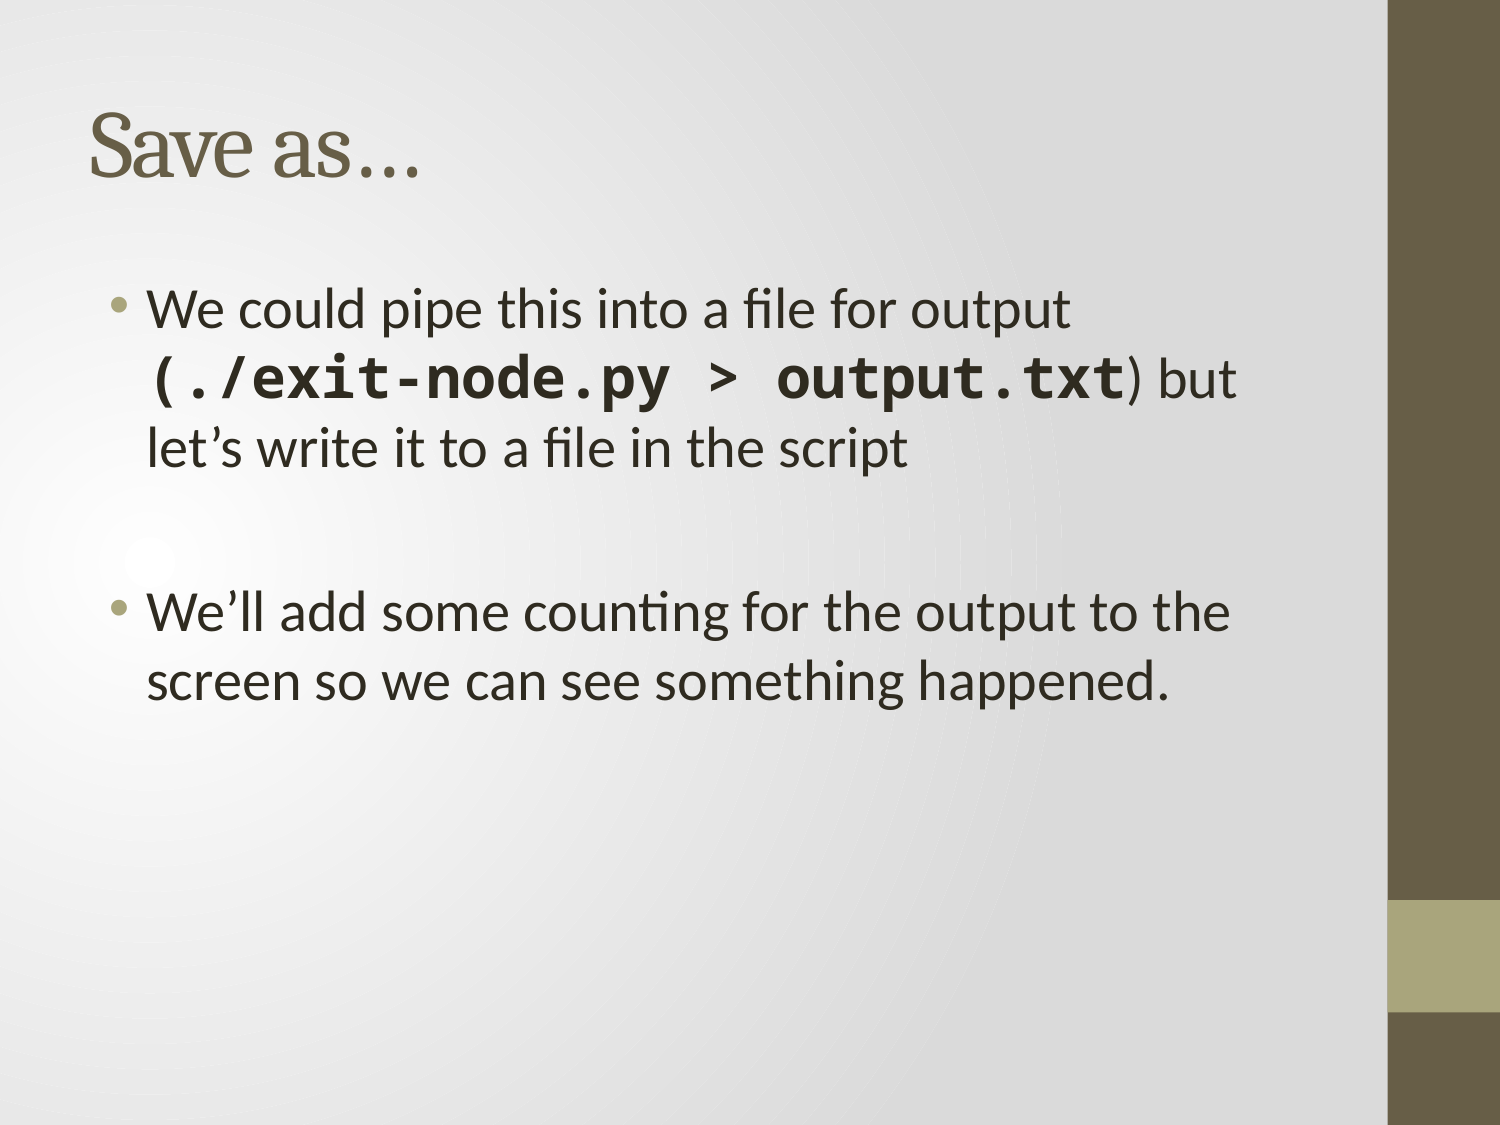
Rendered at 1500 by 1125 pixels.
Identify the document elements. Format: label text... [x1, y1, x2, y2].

list We could pipe this into a file for output (./exit-node.py > output.txt) but let’s write it to a file in the script We’ll add some counting for the output to the screen so we can see something happened. [75, 262, 1325, 1050]
title Save as… [75, 45, 1325, 233]
